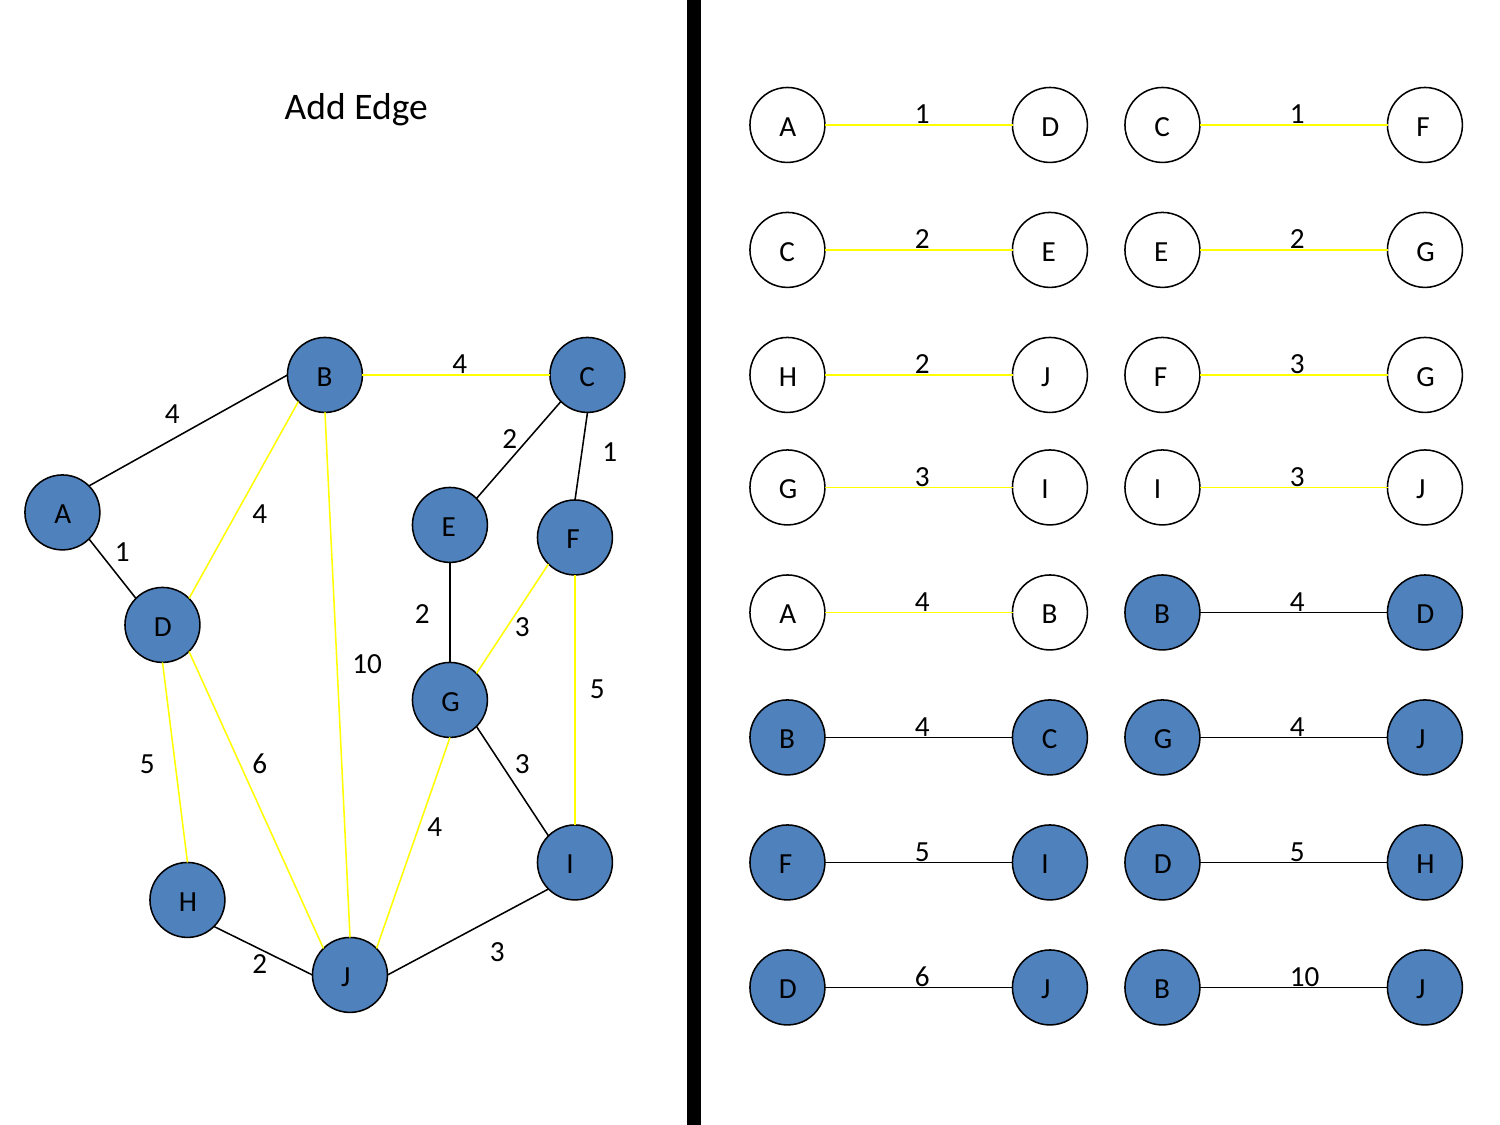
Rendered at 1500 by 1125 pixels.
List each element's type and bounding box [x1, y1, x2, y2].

text_box [749, 212, 1088, 288]
text_box [749, 824, 1088, 900]
text_box [749, 449, 1088, 525]
text_box [1124, 449, 1463, 525]
text_box [24, 337, 633, 1013]
text_box [749, 949, 1088, 1025]
text_box [1124, 574, 1463, 650]
text_box [1124, 824, 1463, 900]
text_box [1124, 212, 1463, 288]
text_box [749, 87, 1088, 163]
text_box [137, 74, 575, 135]
text_box [1124, 337, 1463, 413]
text_box [687, 0, 700, 1125]
text_box [1124, 87, 1463, 163]
text_box [1124, 949, 1463, 1025]
text_box [1124, 699, 1463, 775]
text_box [749, 574, 1088, 650]
text_box [749, 699, 1088, 775]
text_box [749, 337, 1088, 413]
